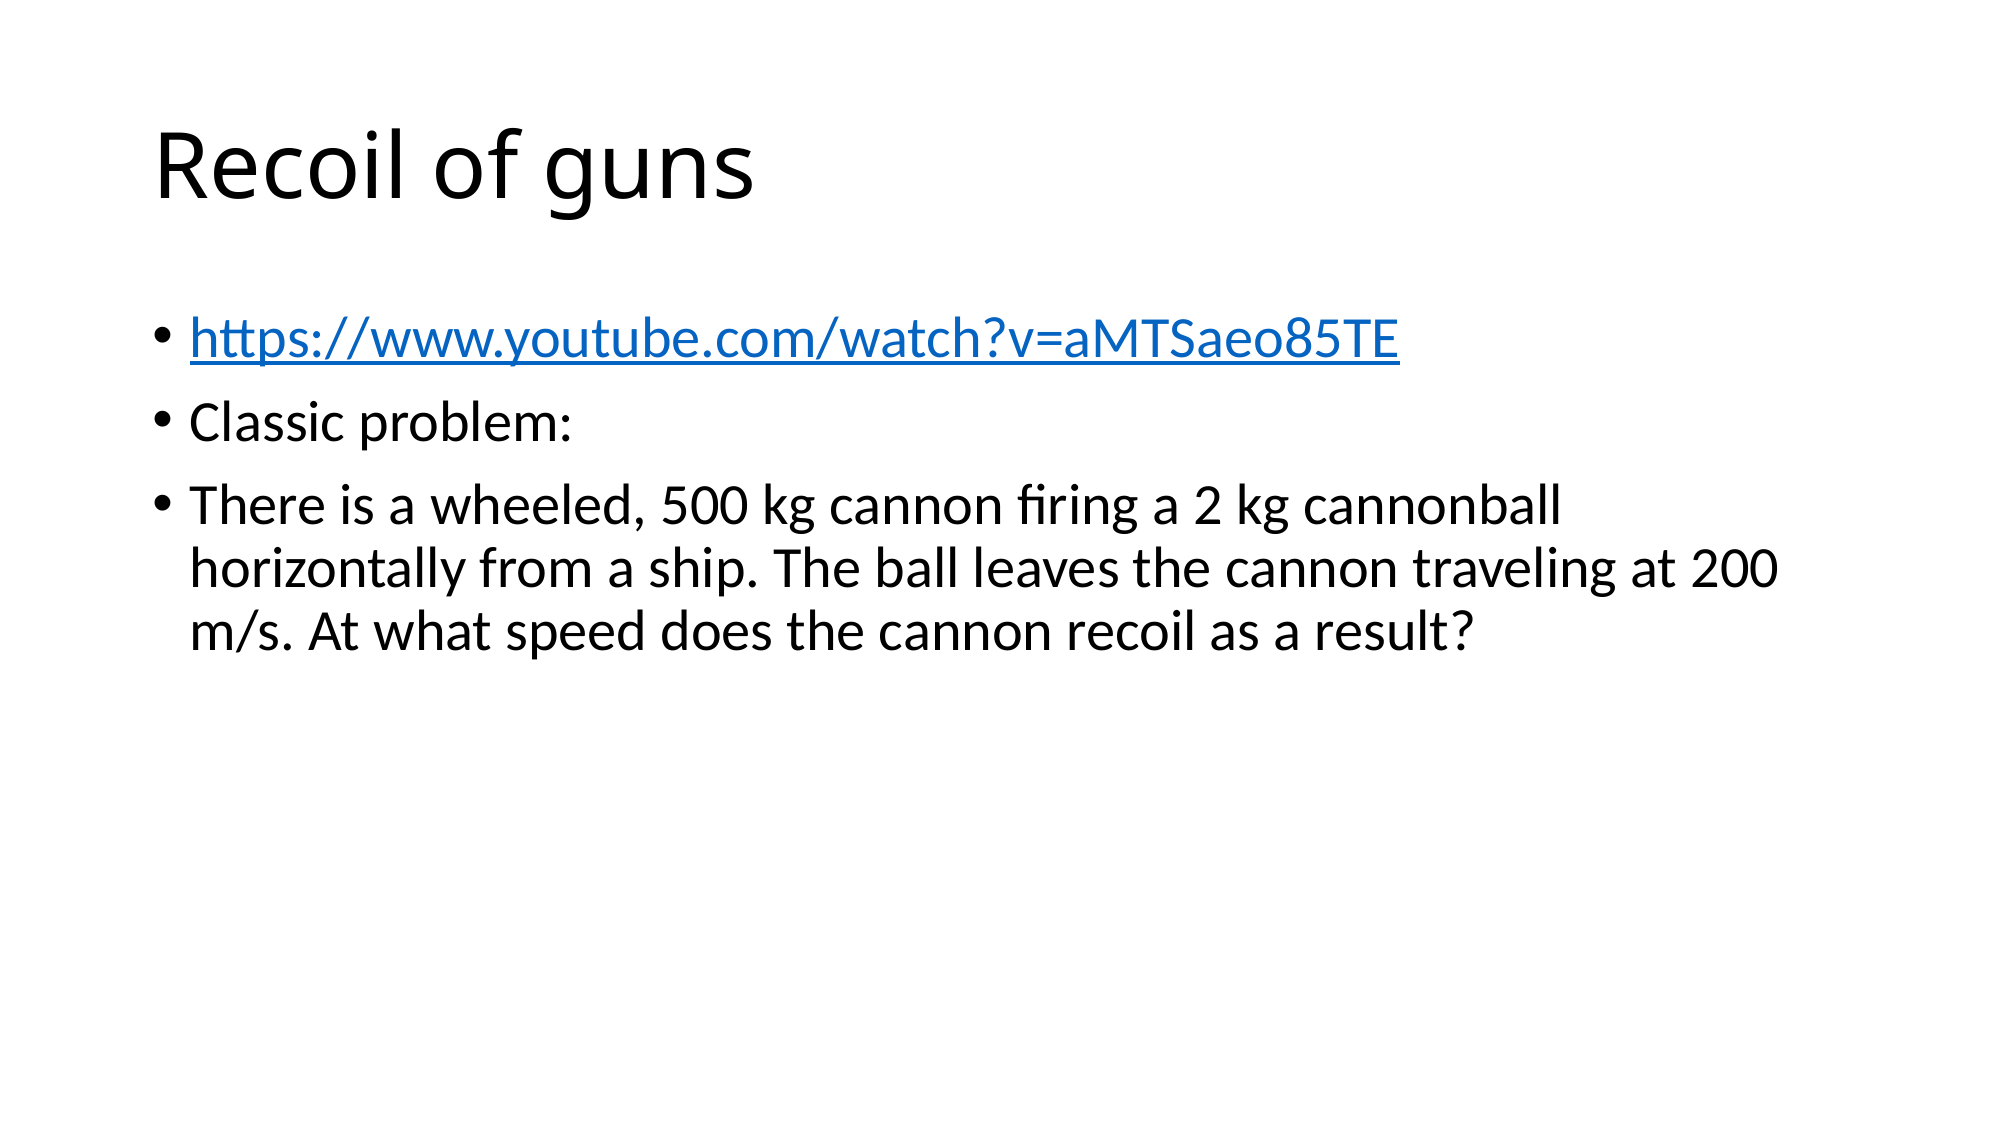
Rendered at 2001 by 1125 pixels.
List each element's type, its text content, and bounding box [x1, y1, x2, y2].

list https://www.youtube.com/watch?v=aMTSaeo85TE Classic problem: There is a wheeled, 500 kg cannon firing a 2 kg cannonball horizontally from a ship. The ball leaves the cannon traveling at 200 m/s. At what speed does the cannon recoil as a result? [137, 299, 1863, 1014]
title Recoil of guns [137, 59, 1863, 278]
